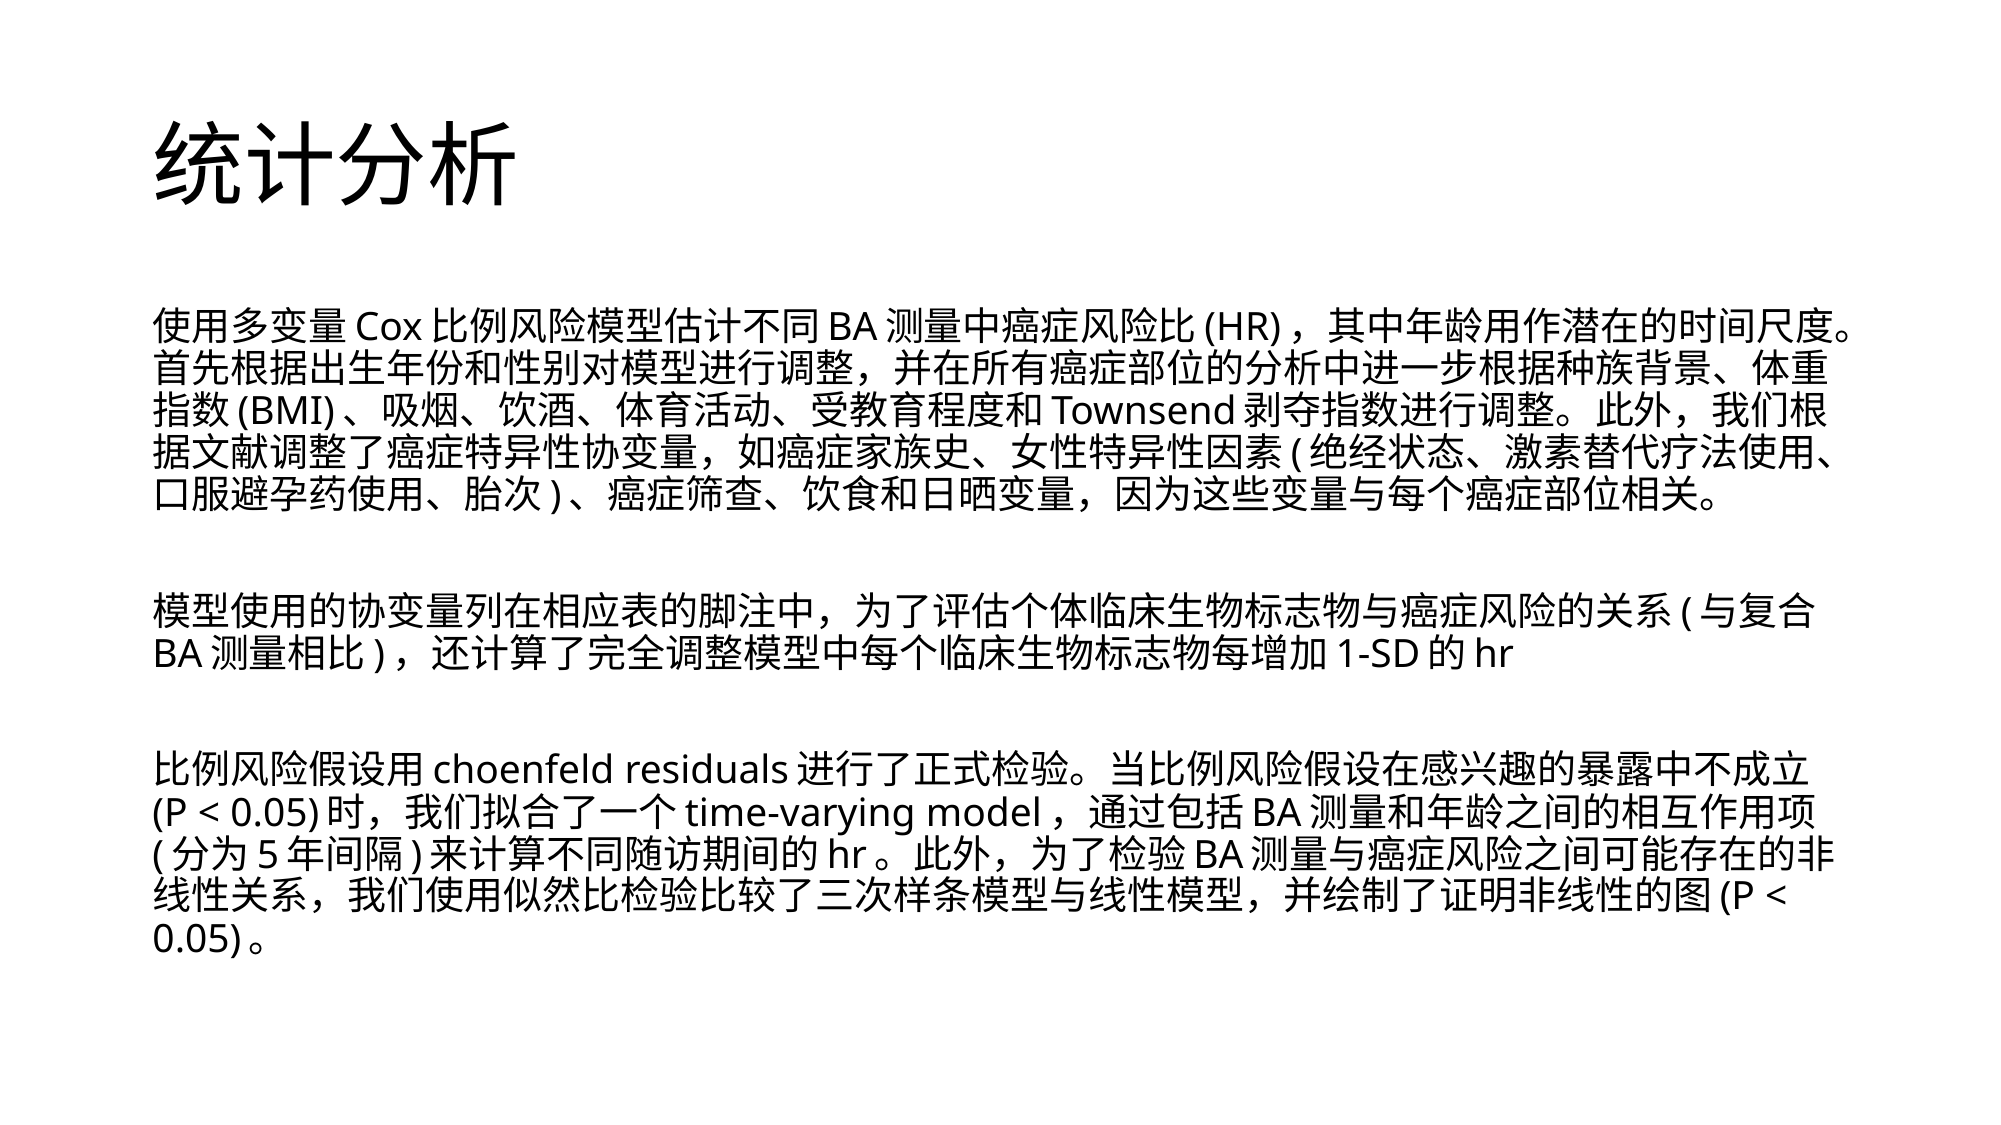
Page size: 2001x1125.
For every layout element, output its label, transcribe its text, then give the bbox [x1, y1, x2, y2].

title 统计分析 [137, 59, 1863, 278]
list 使用多变量Cox比例风险模型估计不同BA测量中癌症风险比(HR)，其中年龄用作潜在的时间尺度。首先根据出生年份和性别对模型进行调整，并在所有癌症部位的分析中进一步根据种族背景、体重指数(BMI)、吸烟、饮酒、体育活动、受教育程度和Townsend剥夺指数进行调整。此外，我们根据文献调整了癌症特异性协变量，如癌症家族史、女性特异性因素(绝经状态、激素替代疗法使用、口服避孕药使用、胎次)、癌症筛查、饮食和日晒变量，因为这些变量与每个癌症部位相关。 模型使用的协变量列在相应表的脚注中，为了评估个体临床生物标志物与癌症风险的关系(与复合BA测量相比)，还计算了完全调整模型中每个临床生物标志物每增加1-SD的hr 比例风险假设用choenfeld residuals进行了正式检验。当比例风险假设在感兴趣的暴露中不成立(P < 0.05)时，我们拟合了一个time-varying model，通过包括BA测量和年龄之间的相互作用项(分为5年间隔)来计算不同随访期间的hr。此外，为了检验BA测量与癌症风险之间可能存在的非线性关系，我们使用似然比检验比较了三次样条模型与线性模型，并绘制了证明非线性的图(P < 0.05)。 [137, 299, 1863, 1014]
